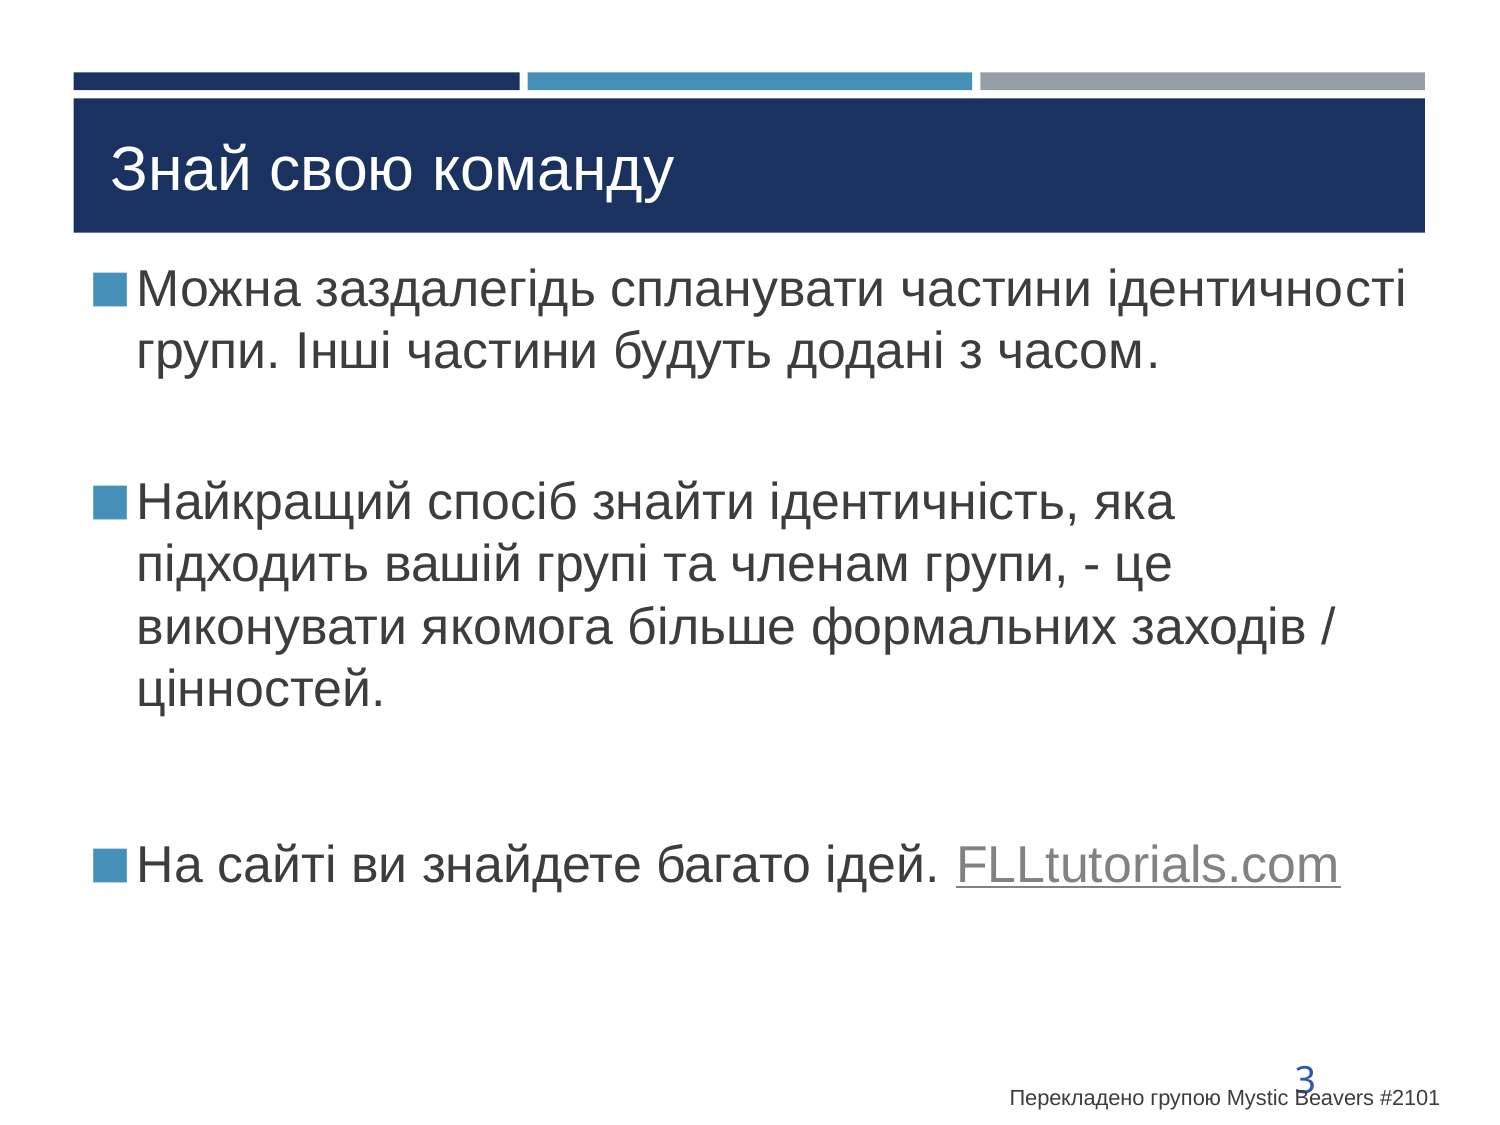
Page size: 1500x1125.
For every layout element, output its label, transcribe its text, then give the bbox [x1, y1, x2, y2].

list Можна заздалегідь спланувати частини ідентичноcті групи. Інші частини будуть додані з часом. Найкращий спосіб знайти ідентичність, яка підходить вашій групі та членам групи, - це виконувати якомога більше формальних заходів / цінностей. На сайті ви знайдете багато ідей. FLLtutorials.com [73, 246, 1423, 962]
title Знай свою команду [95, 112, 1406, 211]
text_box Перекладено групою Mystic Beavers #2101 [994, 1076, 1488, 1125]
slide_number 3 [1279, 1048, 1406, 1076]
